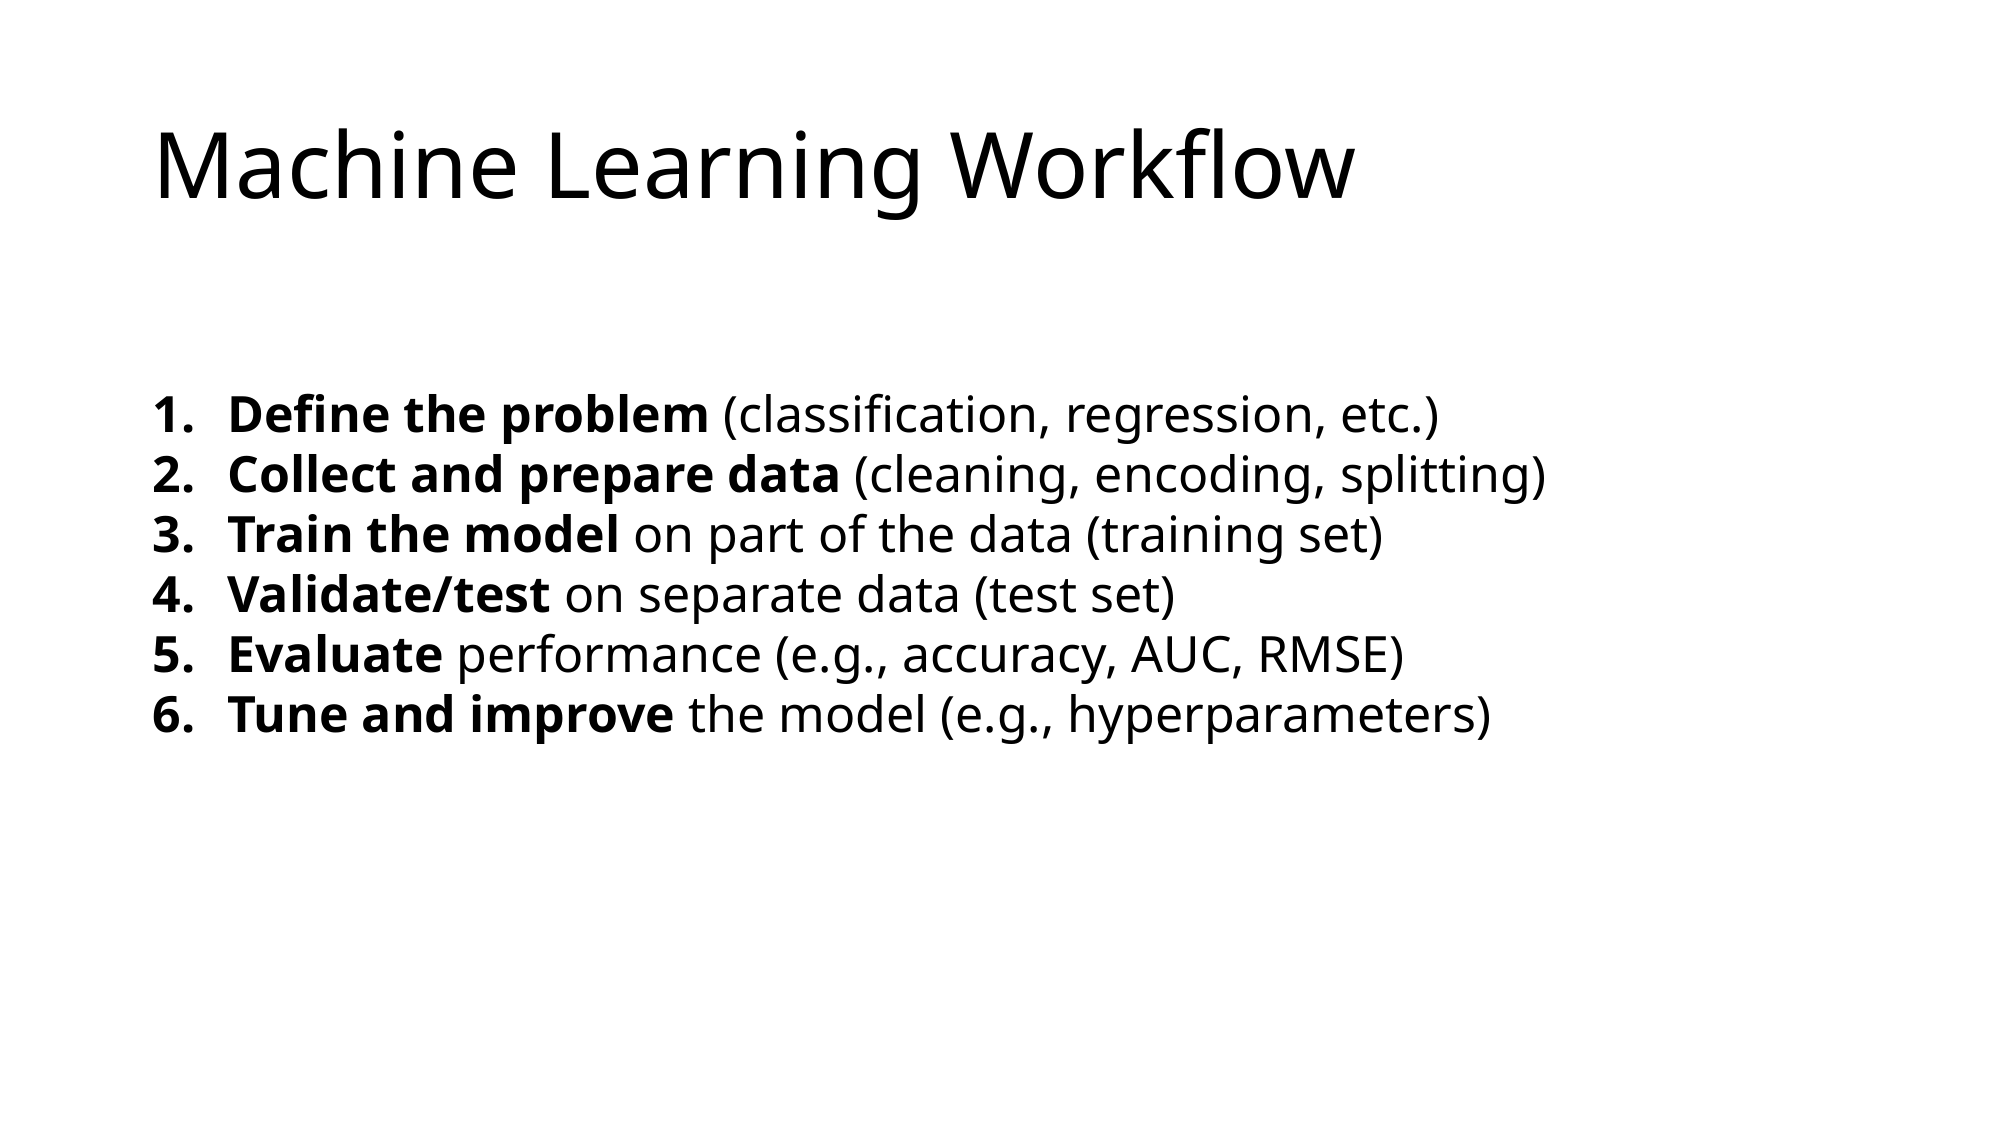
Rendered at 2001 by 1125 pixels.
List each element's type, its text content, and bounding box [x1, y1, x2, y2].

title Machine Learning Workflow [137, 59, 1863, 278]
list Define the problem (classification, regression, etc.) Collect and prepare data (cleaning, encoding, splitting) Train the model on part of the data (training set) Validate/test on separate data (test set) Evaluate performance (e.g., accuracy, AUC, RMSE) Tune and improve the model (e.g., hyperparameters) [137, 236, 1670, 890]
